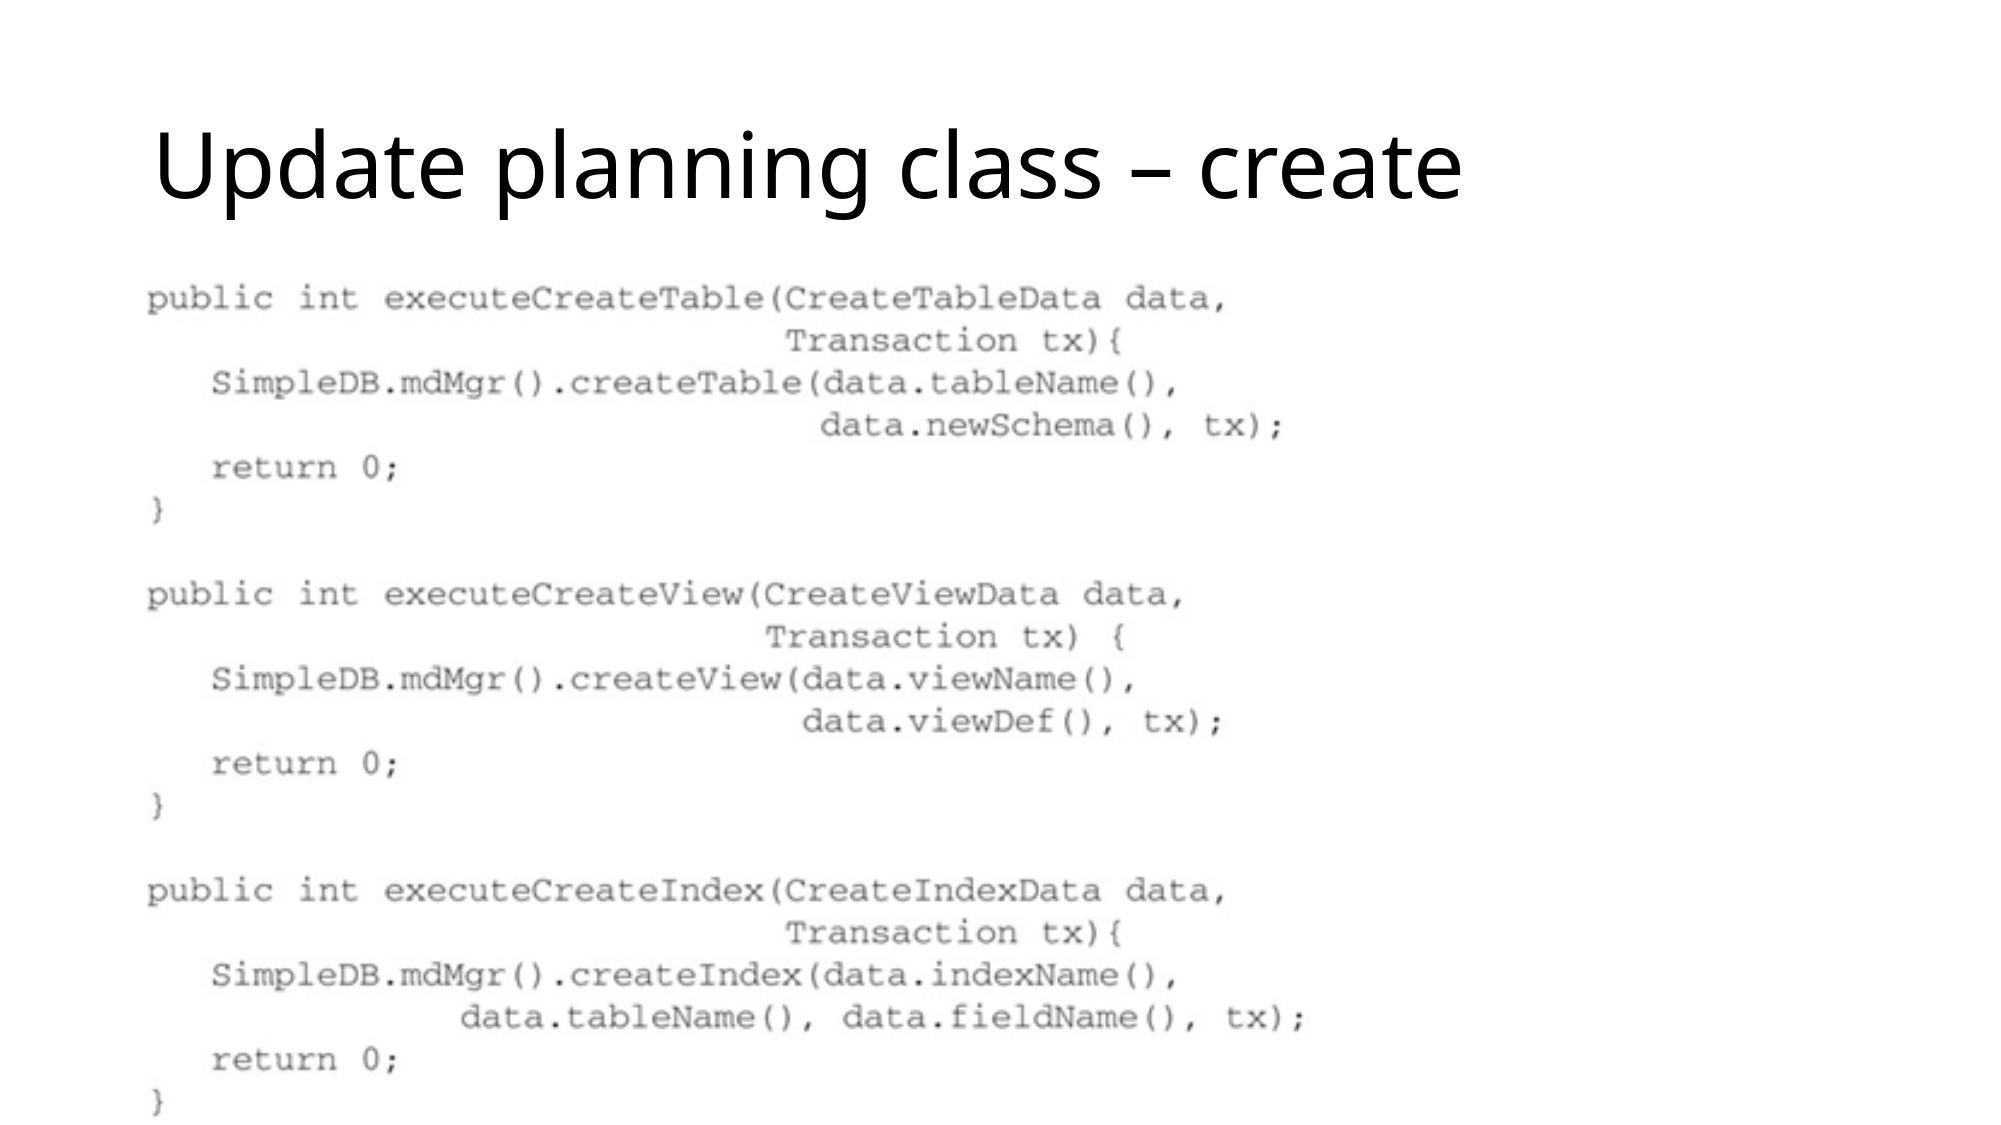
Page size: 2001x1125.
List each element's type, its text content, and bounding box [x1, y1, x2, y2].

title Update planning class – create [137, 59, 1863, 278]
picture [137, 277, 1326, 1125]
